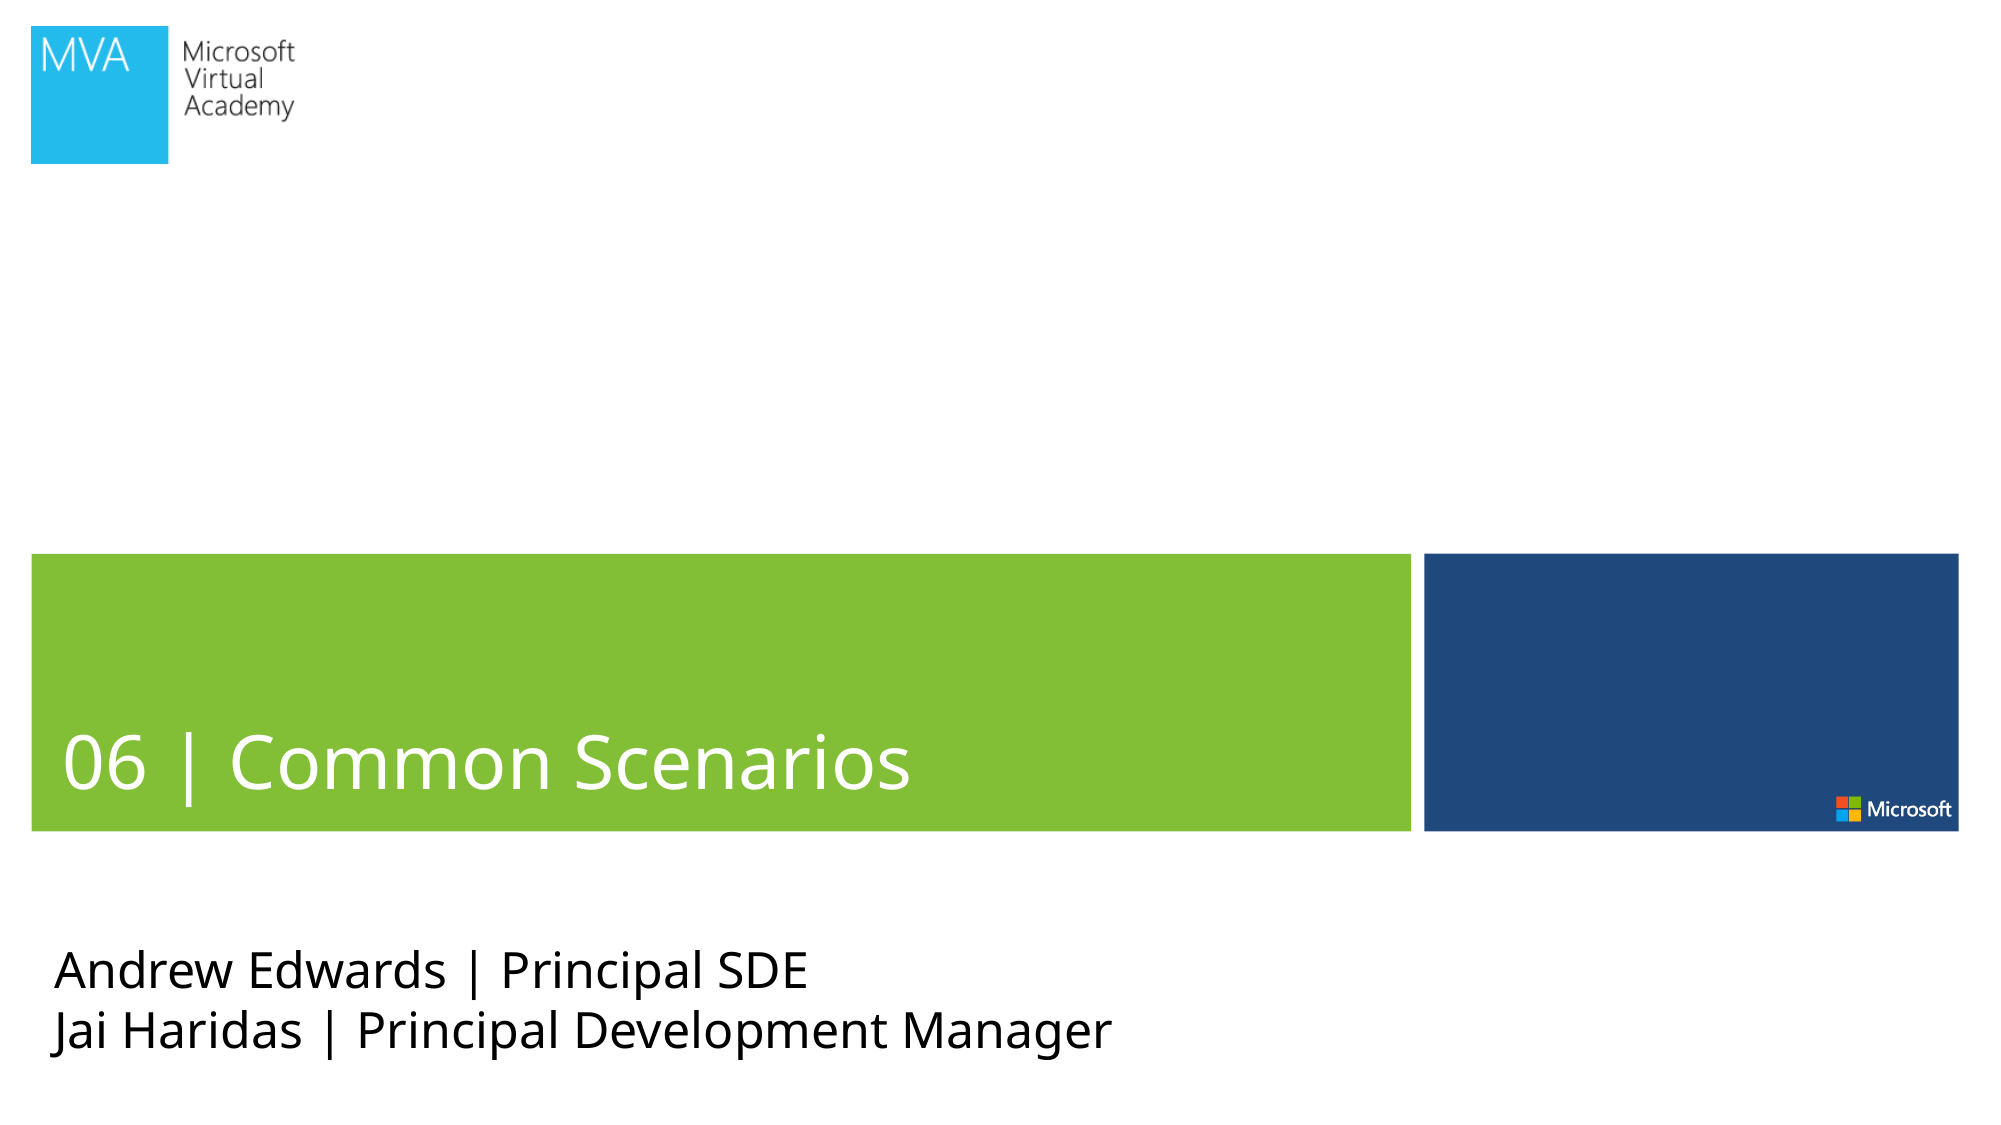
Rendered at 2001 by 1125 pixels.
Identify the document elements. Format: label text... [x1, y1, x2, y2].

subtitle Andrew Edwards | Principal SDE Jai Haridas | Principal Development Manager [31, 841, 1412, 1082]
picture [31, 26, 374, 164]
list 06 | Common Scenarios [47, 568, 1396, 813]
picture [1834, 790, 1956, 827]
